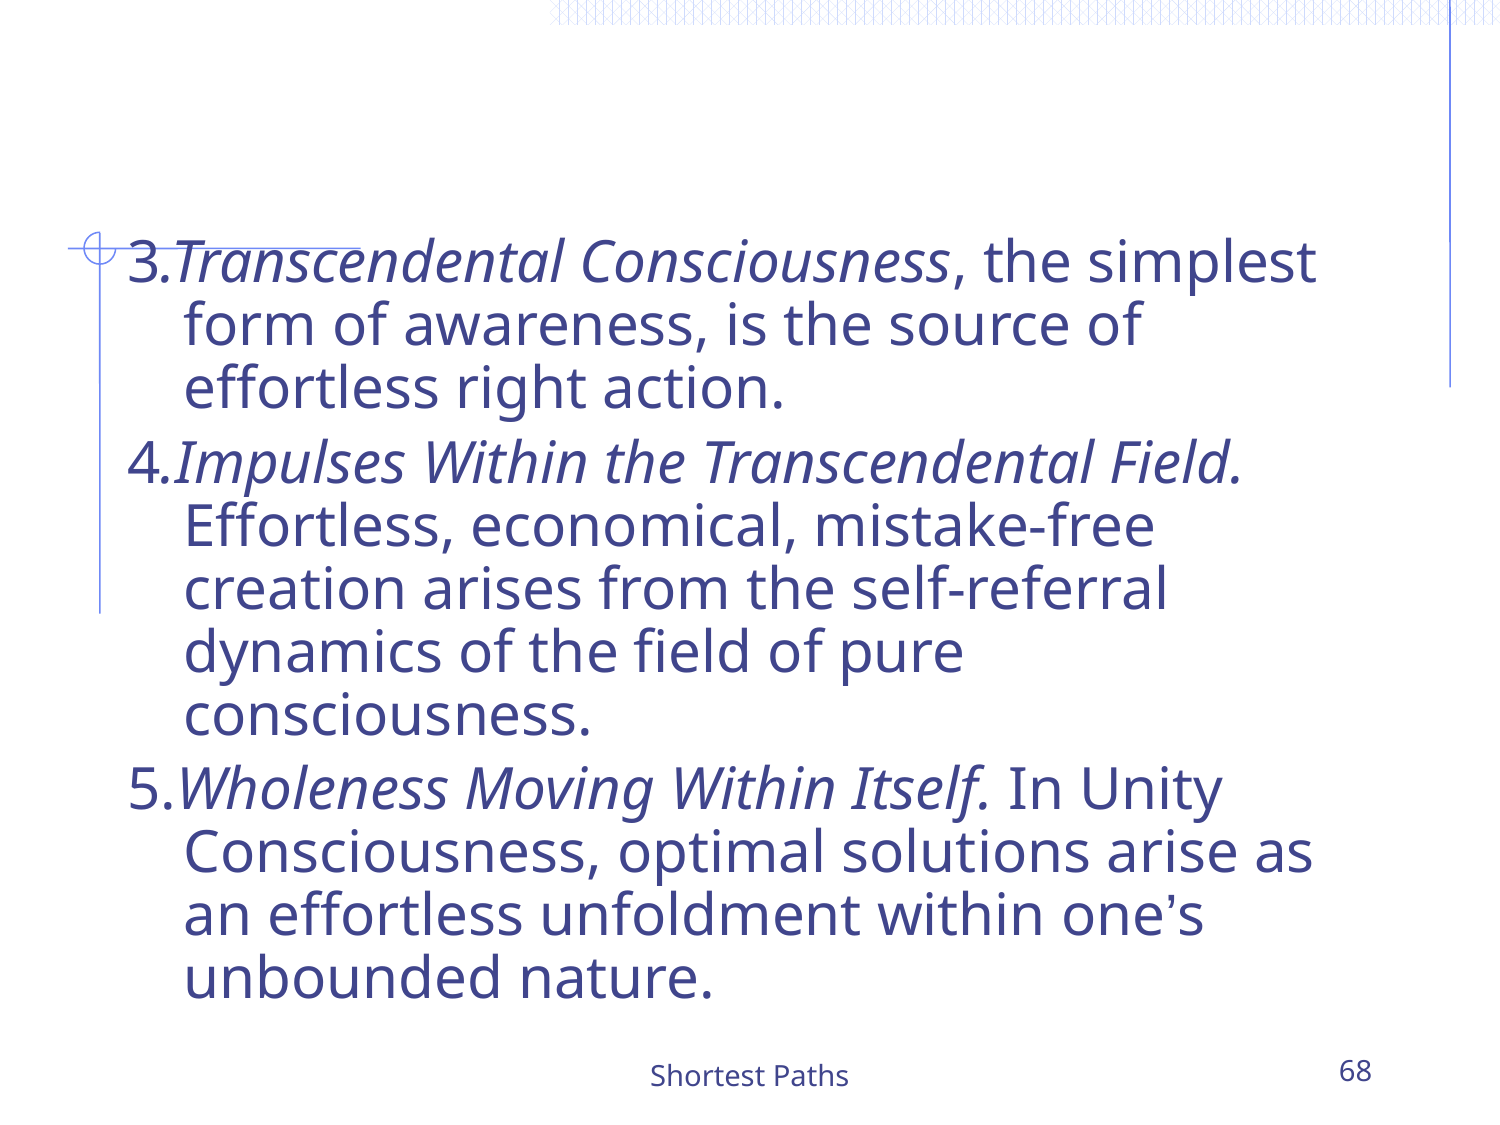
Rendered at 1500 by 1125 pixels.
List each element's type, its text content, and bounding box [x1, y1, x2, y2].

list 3.Transcendental Consciousness, the simplest form of awareness, is the source of effortless right action. 4.Impulses Within the Transcendental Field. Effortless, economical, mistake-free creation arises from the self-referral dynamics of the field of pure consciousness. 5.Wholeness Moving Within Itself. In Unity Consciousness, optimal solutions arise as an effortless unfoldment within one’s unbounded nature. [112, 224, 1388, 1125]
